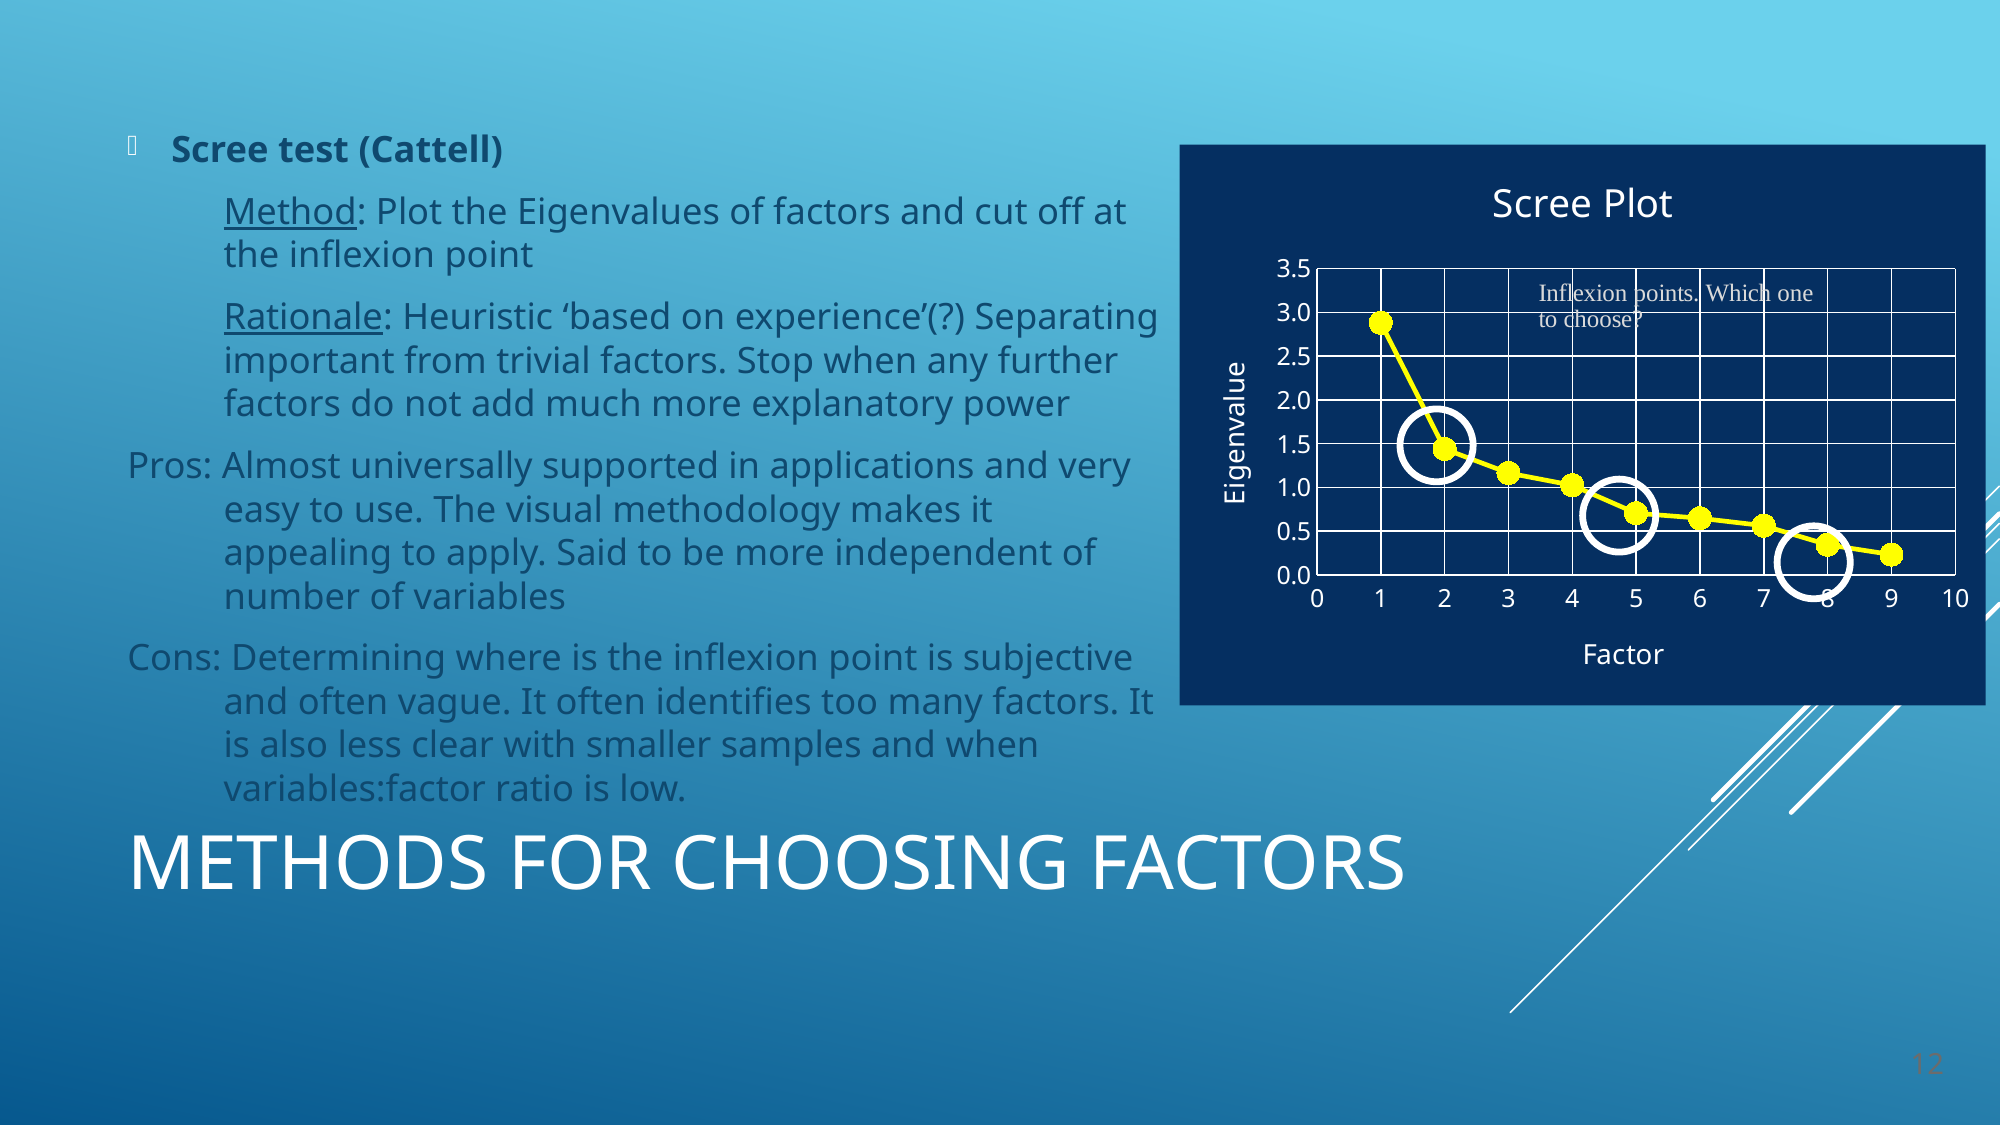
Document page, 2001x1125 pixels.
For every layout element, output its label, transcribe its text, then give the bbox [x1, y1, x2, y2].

list Scree test (Cattell) Method: Plot the Eigenvalues of factors and cut off at the inflexion point Rationale: Heuristic ‘based on experience’(?) Separating important from trivial factors. Stop when any further factors do not add much more explanatory power Pros: Almost universally supported in applications and very easy to use. The visual methodology makes it appealing to apply. Said to be more independent of number of variables Cons: Determining where is the inflexion point is subjective and often vague. It often identifies too many factors. It is also less clear with smaller samples and when variables:factor ratio is low. [112, 112, 1180, 823]
slide_number 12 [1771, 983, 1960, 1094]
title Methods for choosing factors [112, 736, 1513, 984]
chart [1179, 144, 1986, 706]
